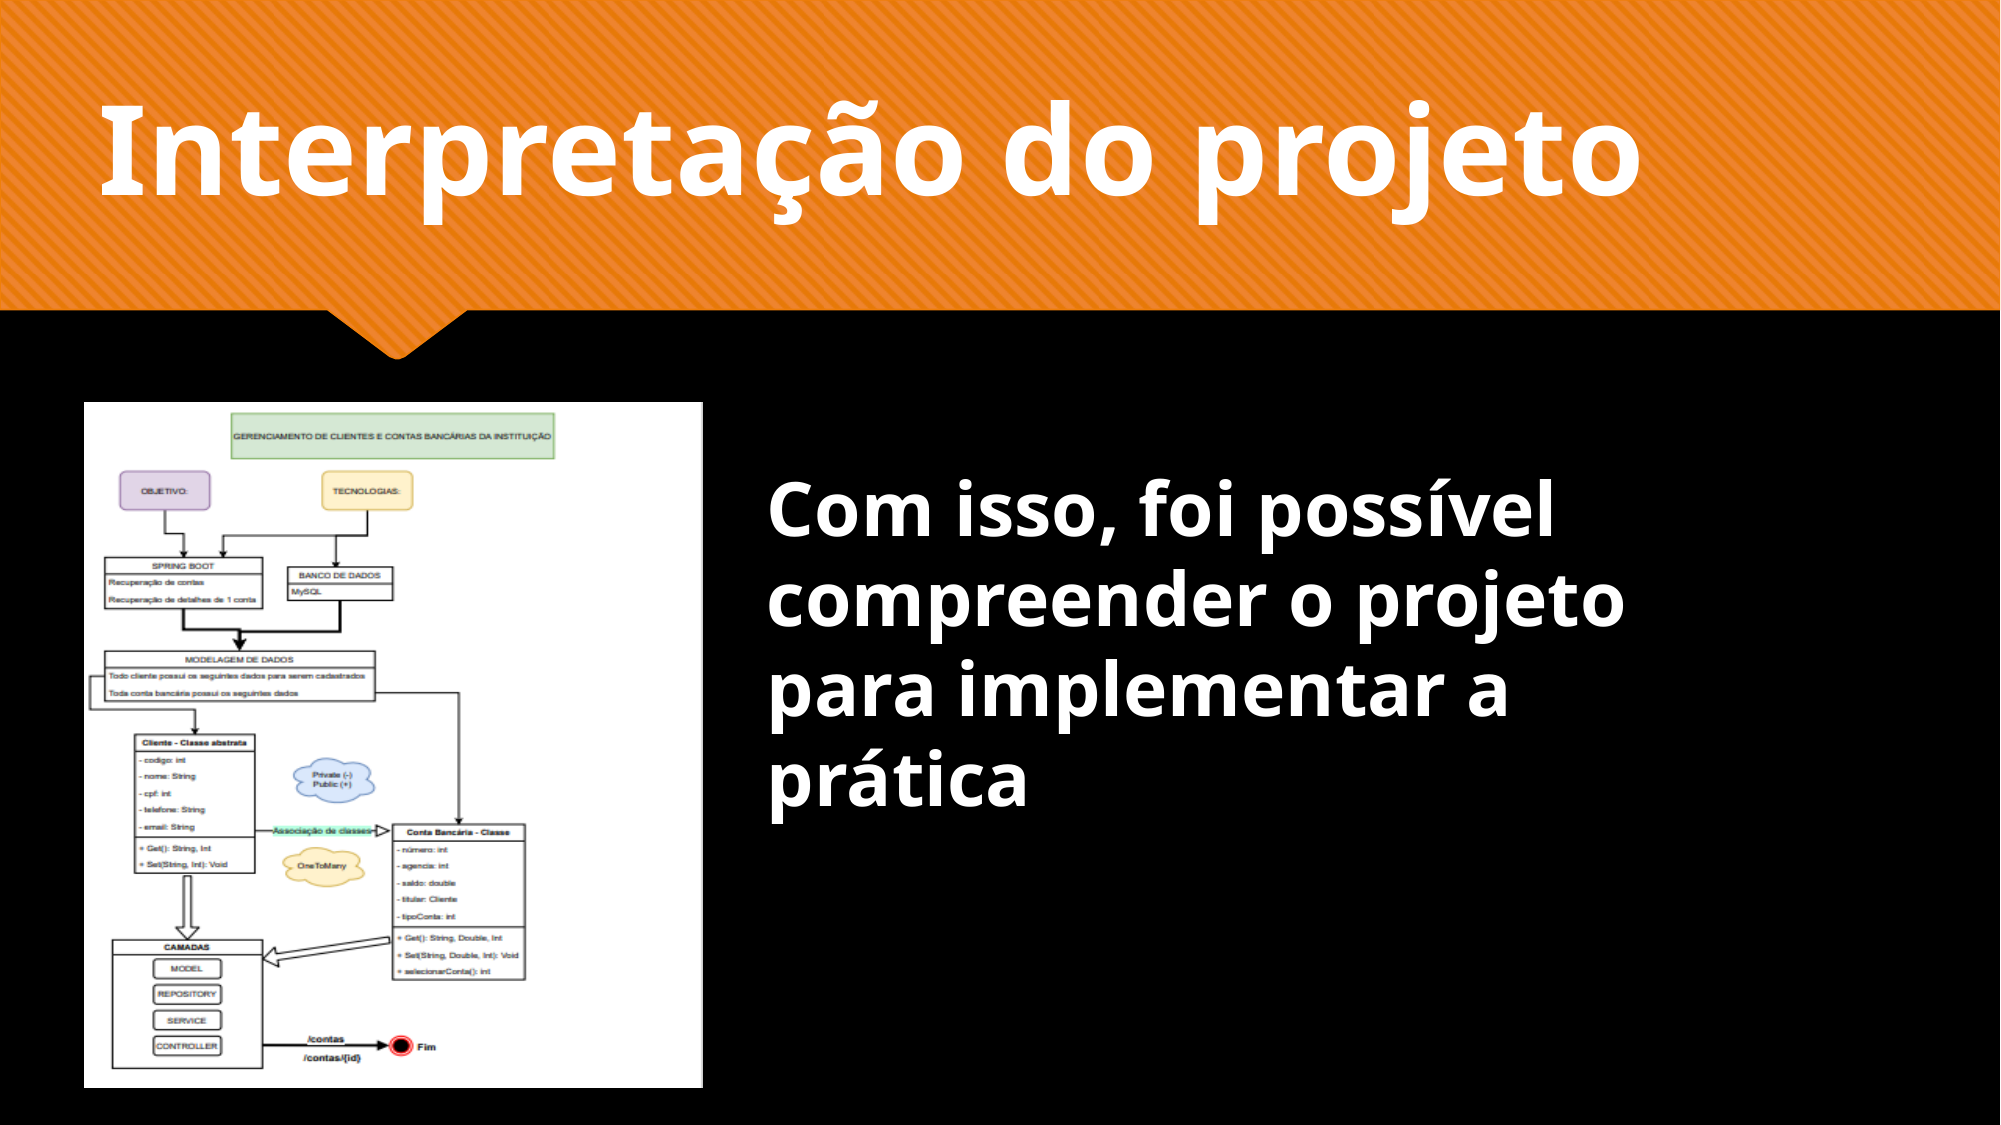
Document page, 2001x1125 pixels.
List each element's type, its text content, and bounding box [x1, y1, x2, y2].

picture [83, 401, 704, 1088]
text_box Interpretação do projeto [84, 63, 1952, 228]
text_box Com isso, foi possível compreender o projeto para implementar a prática [752, 454, 1807, 830]
